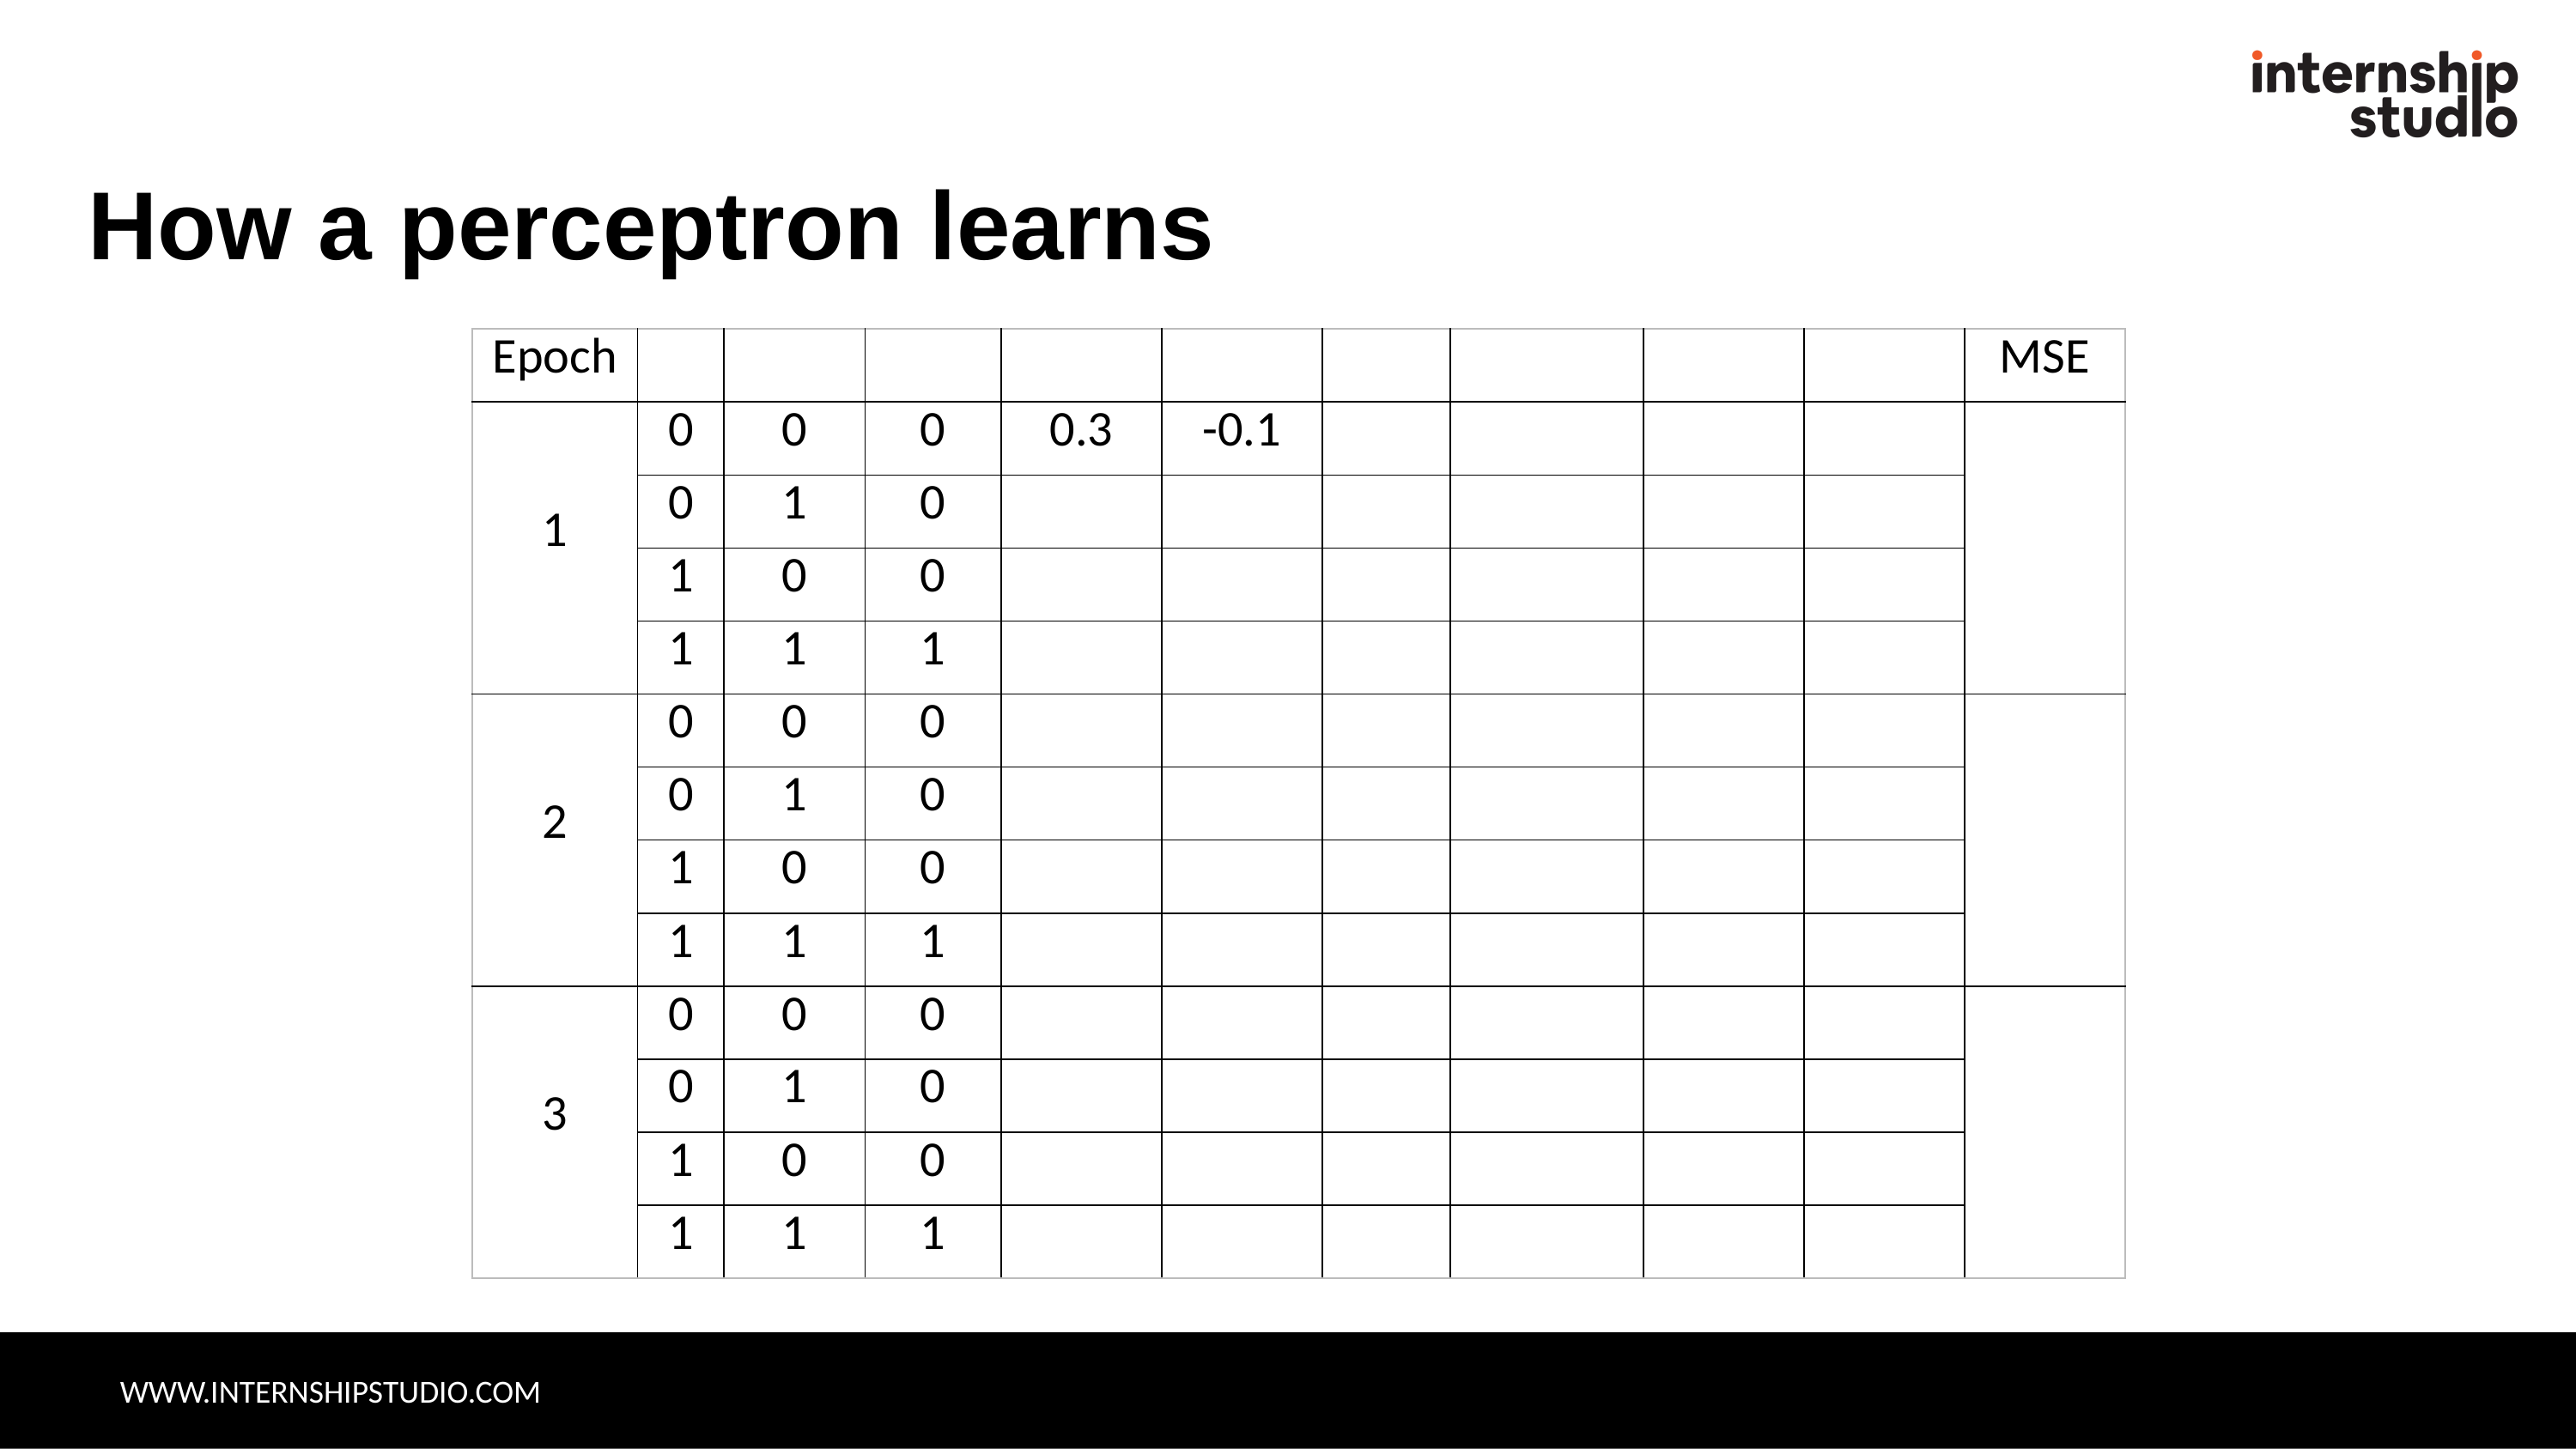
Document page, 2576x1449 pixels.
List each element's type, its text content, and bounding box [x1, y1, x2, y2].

text_box How a perceptron learns [75, 93, 1970, 292]
text_box [0, 1332, 2576, 1449]
text_box WWW.INTERNSHIPSTUDIO.COM [107, 1364, 708, 1416]
picture [2213, 33, 2529, 152]
